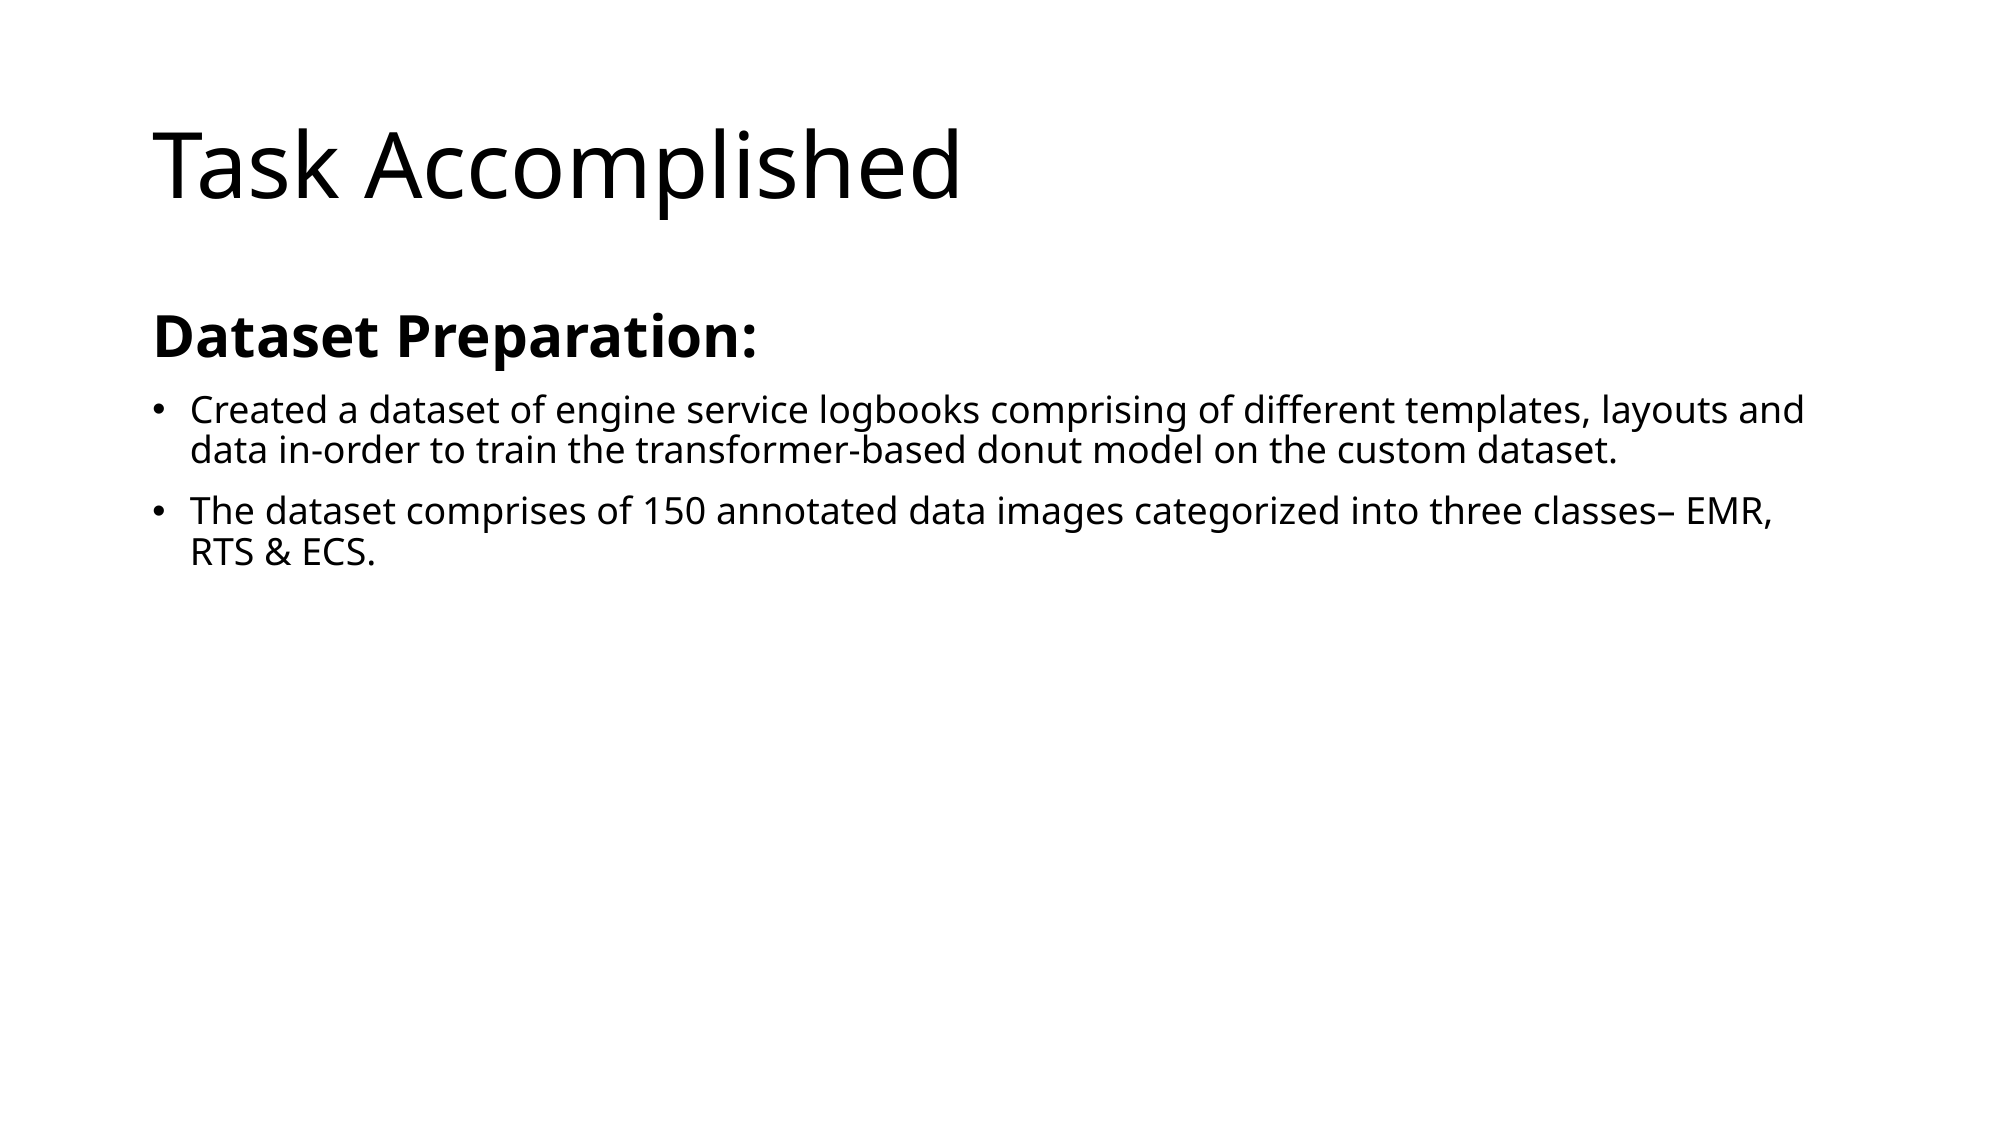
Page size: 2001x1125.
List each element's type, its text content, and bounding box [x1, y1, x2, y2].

title Task Accomplished [137, 59, 1863, 278]
list Dataset Preparation: Created a dataset of engine service logbooks comprising of different templates, layouts and data in-order to train the transformer-based donut model on the custom dataset. The dataset comprises of 150 annotated data images categorized into three classes– EMR, RTS & ECS. [137, 299, 1863, 1014]
